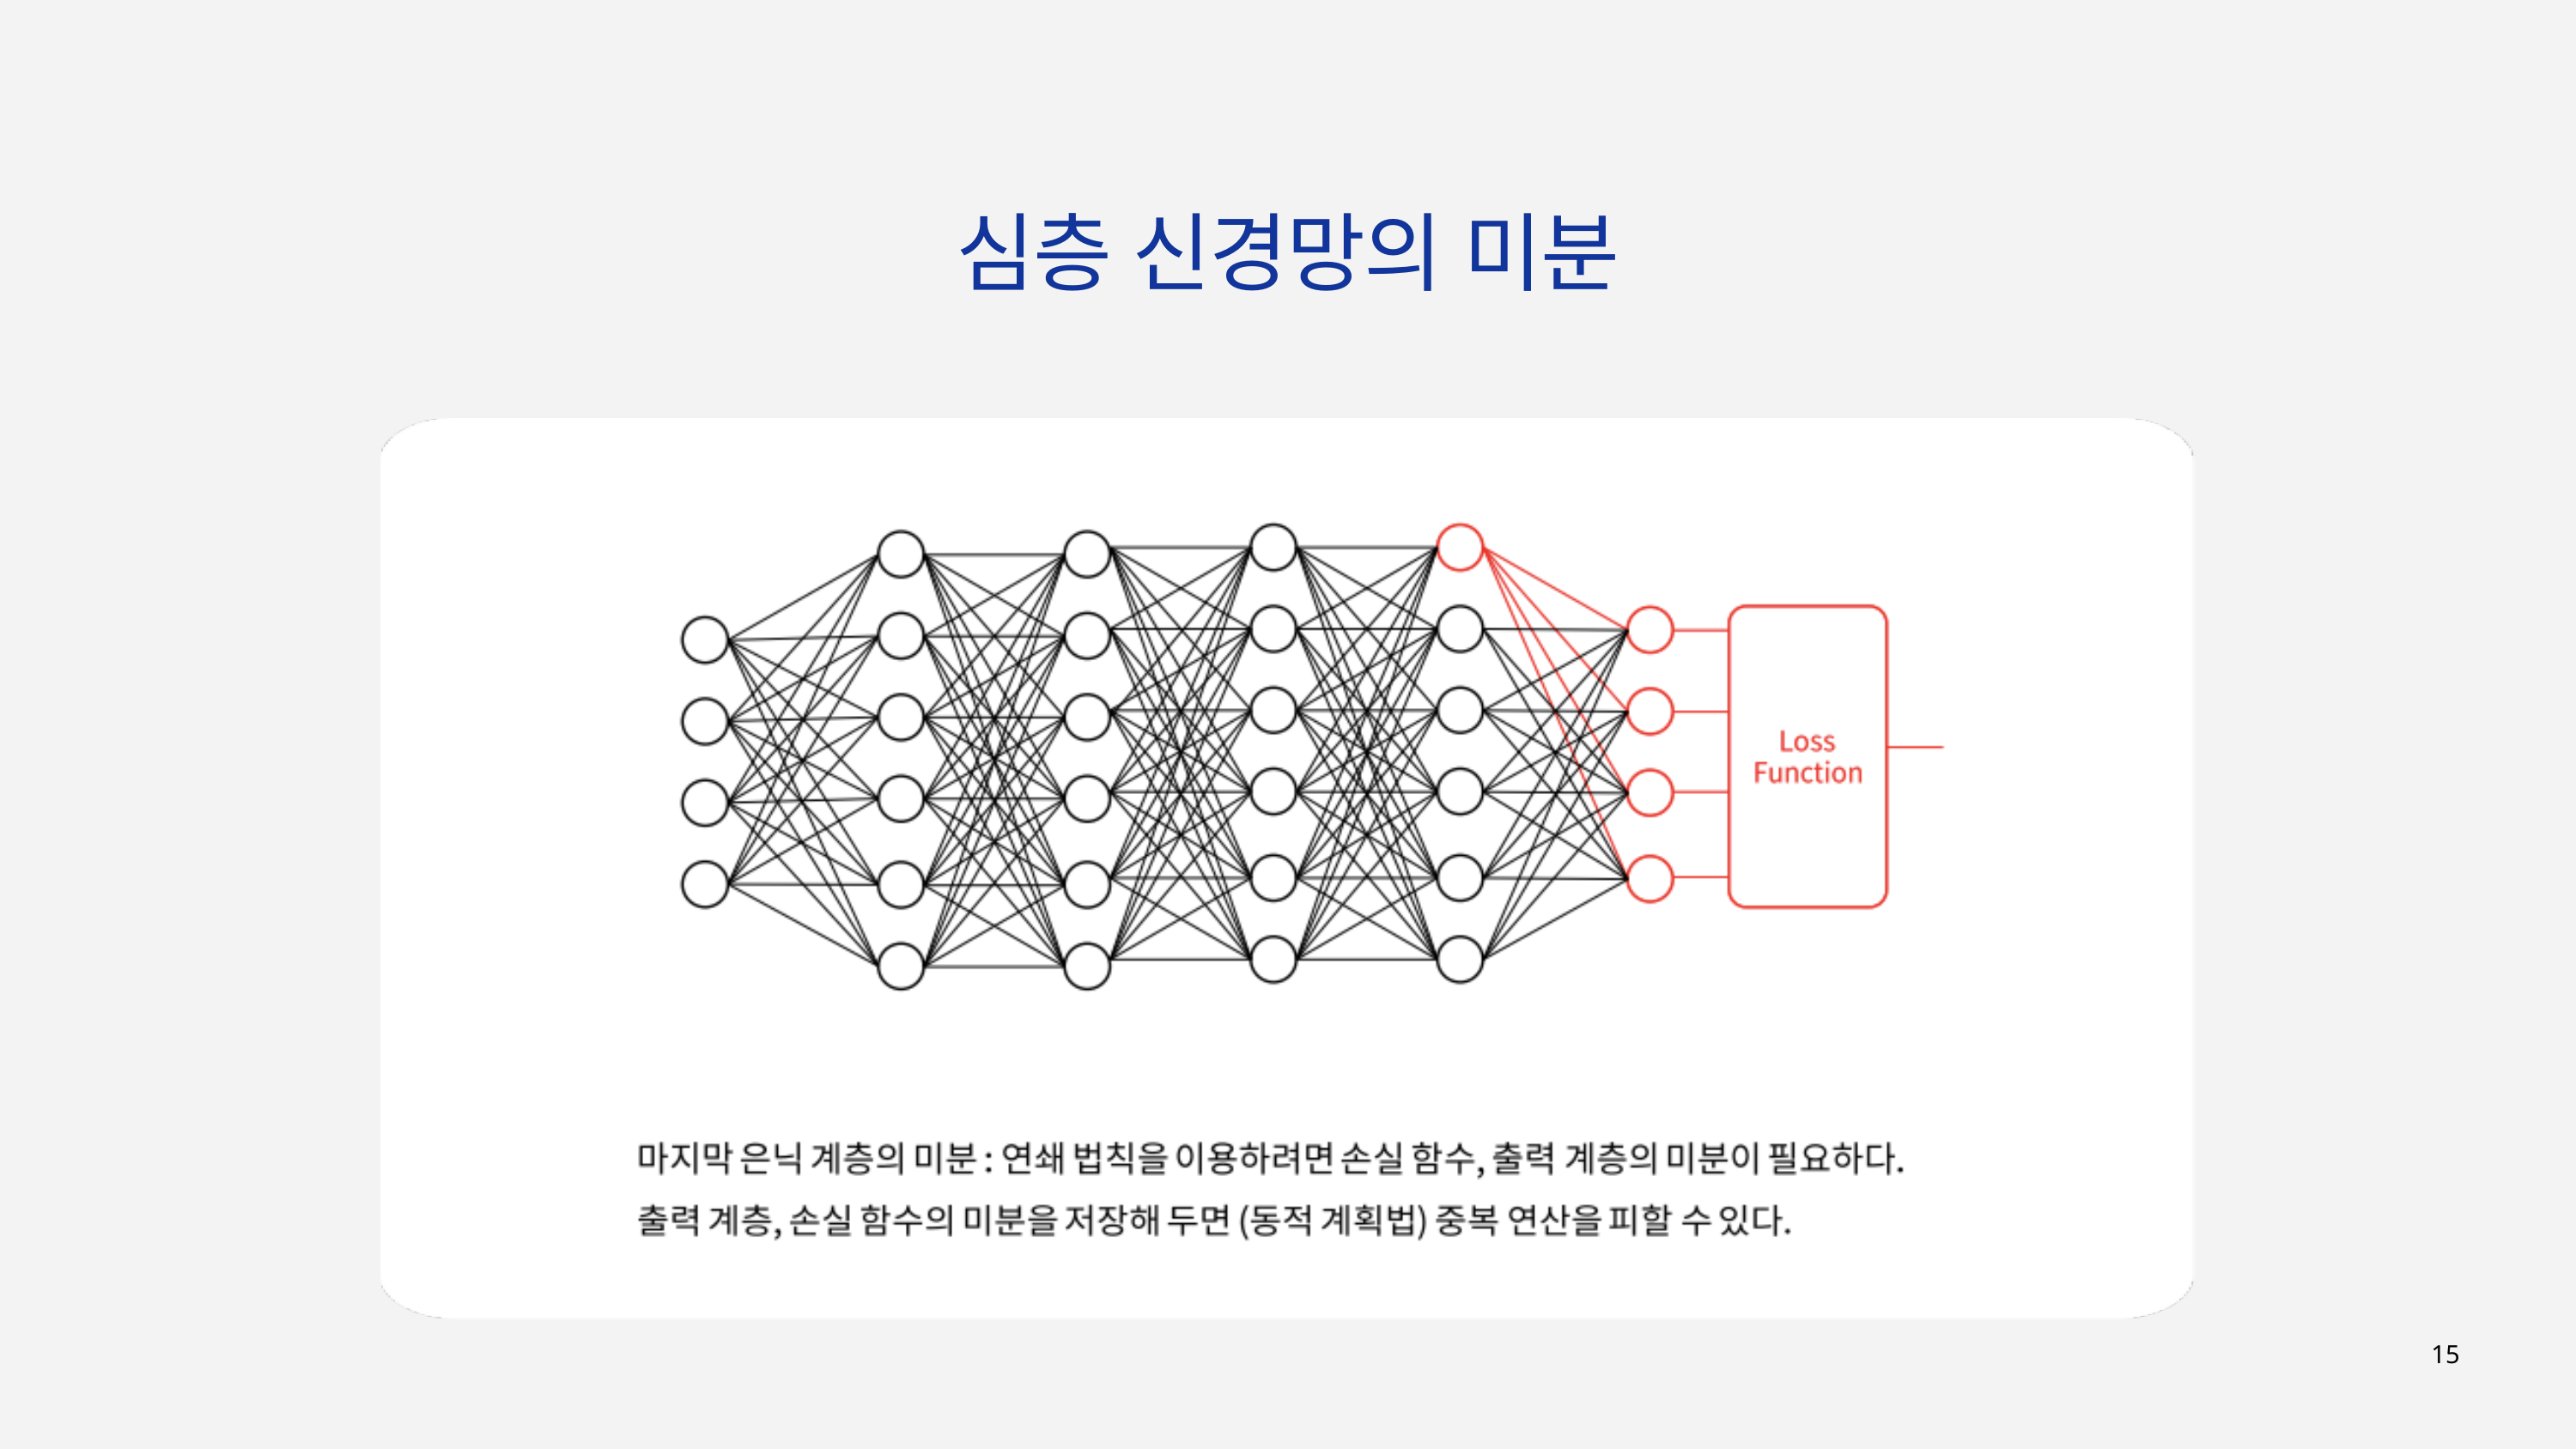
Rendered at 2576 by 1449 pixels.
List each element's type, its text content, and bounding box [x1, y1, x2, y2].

text_box 심층 신경망의 미분 [309, 192, 2267, 308]
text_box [380, 417, 2196, 1320]
text_box 15 [2385, 1331, 2473, 1375]
picture [623, 506, 1953, 1257]
